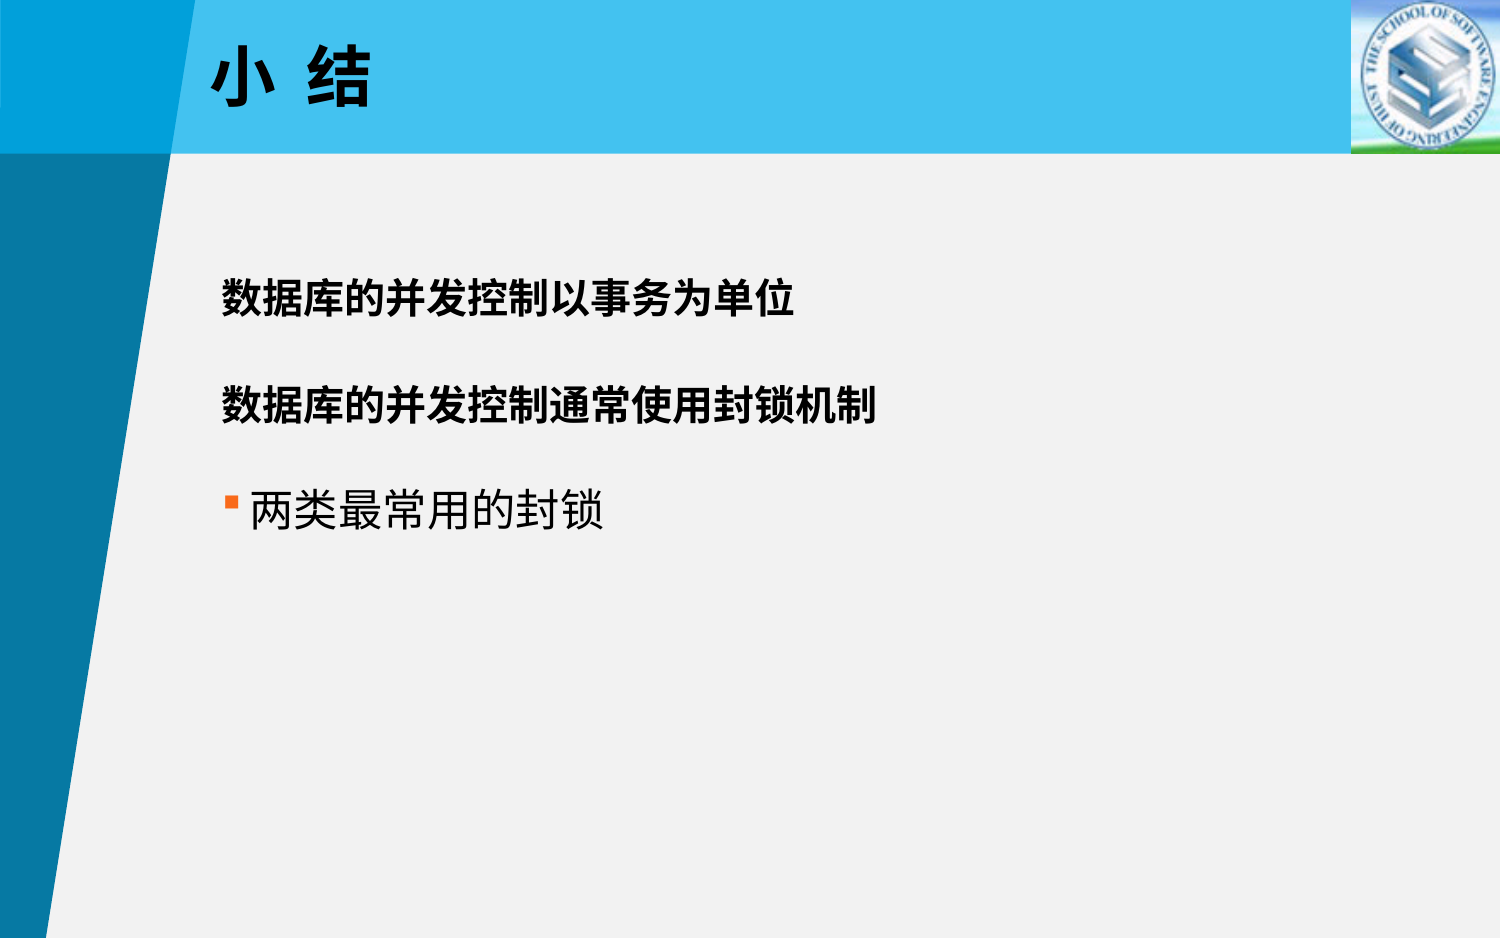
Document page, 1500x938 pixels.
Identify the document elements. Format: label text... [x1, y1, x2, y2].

list 数据库的并发控制以事务为单位 数据库的并发控制通常使用封锁机制 两类最常用的封锁 [206, 220, 1282, 546]
text_box 小 结 [194, 0, 431, 150]
picture [1351, 0, 1500, 154]
